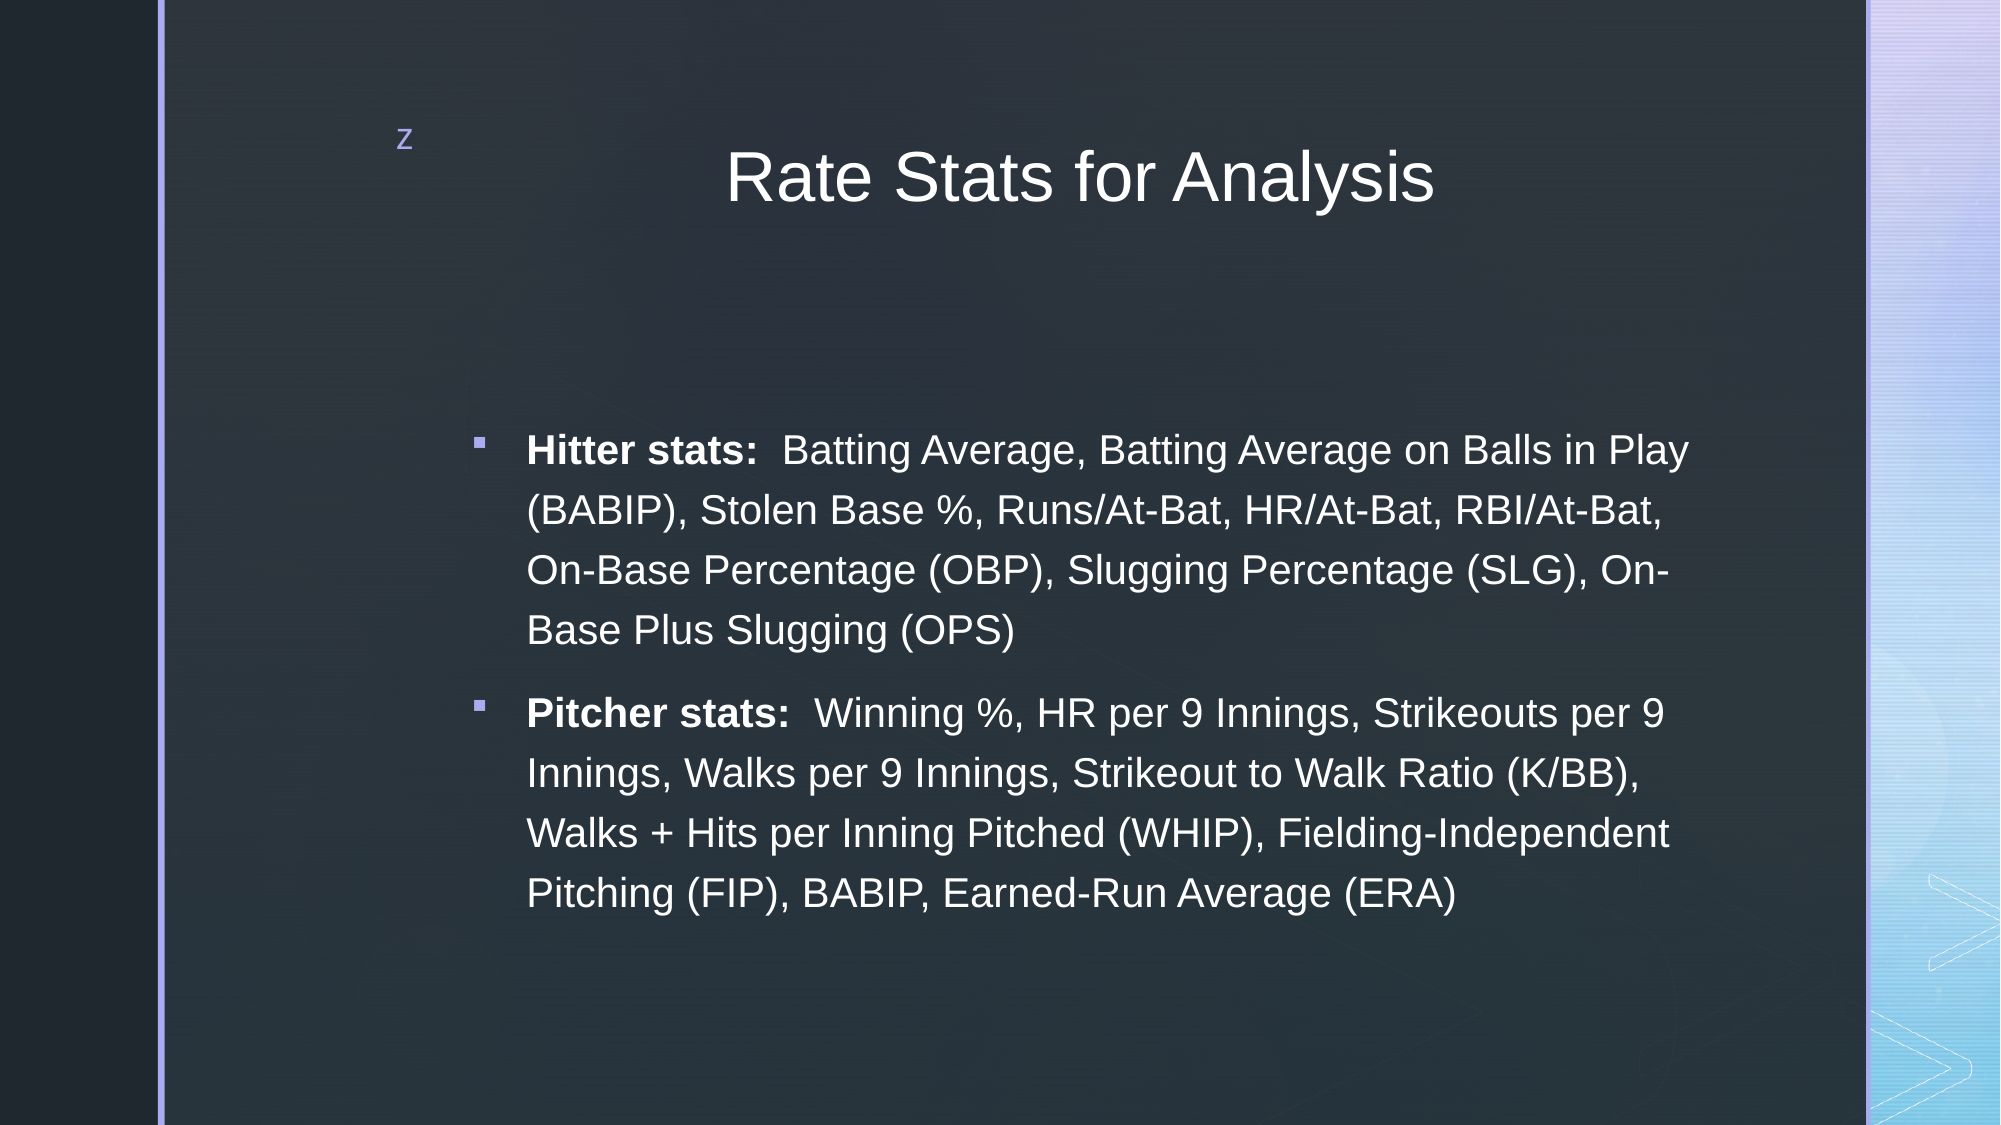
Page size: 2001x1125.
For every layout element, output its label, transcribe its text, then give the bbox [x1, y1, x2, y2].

list Hitter stats: Batting Average, Batting Average on Balls in Play (BABIP), Stolen Base %, Runs/At-Bat, HR/At-Bat, RBI/At-Bat, On-Base Percentage (OBP), Slugging Percentage (SLG), On-Base Plus Slugging (OPS) Pitcher stats: Winning %, HR per 9 Innings, Strikeouts per 9 Innings, Walks per 9 Innings, Strikeout to Walk Ratio (K/BB), Walks + Hits per Inning Pitched (WHIP), Fielding-Independent Pitching (FIP), BABIP, Earned-Run Average (ERA) [454, 336, 1734, 993]
title Rate Stats for Analysis [428, 132, 1734, 310]
picture [1871, 0, 2001, 1125]
